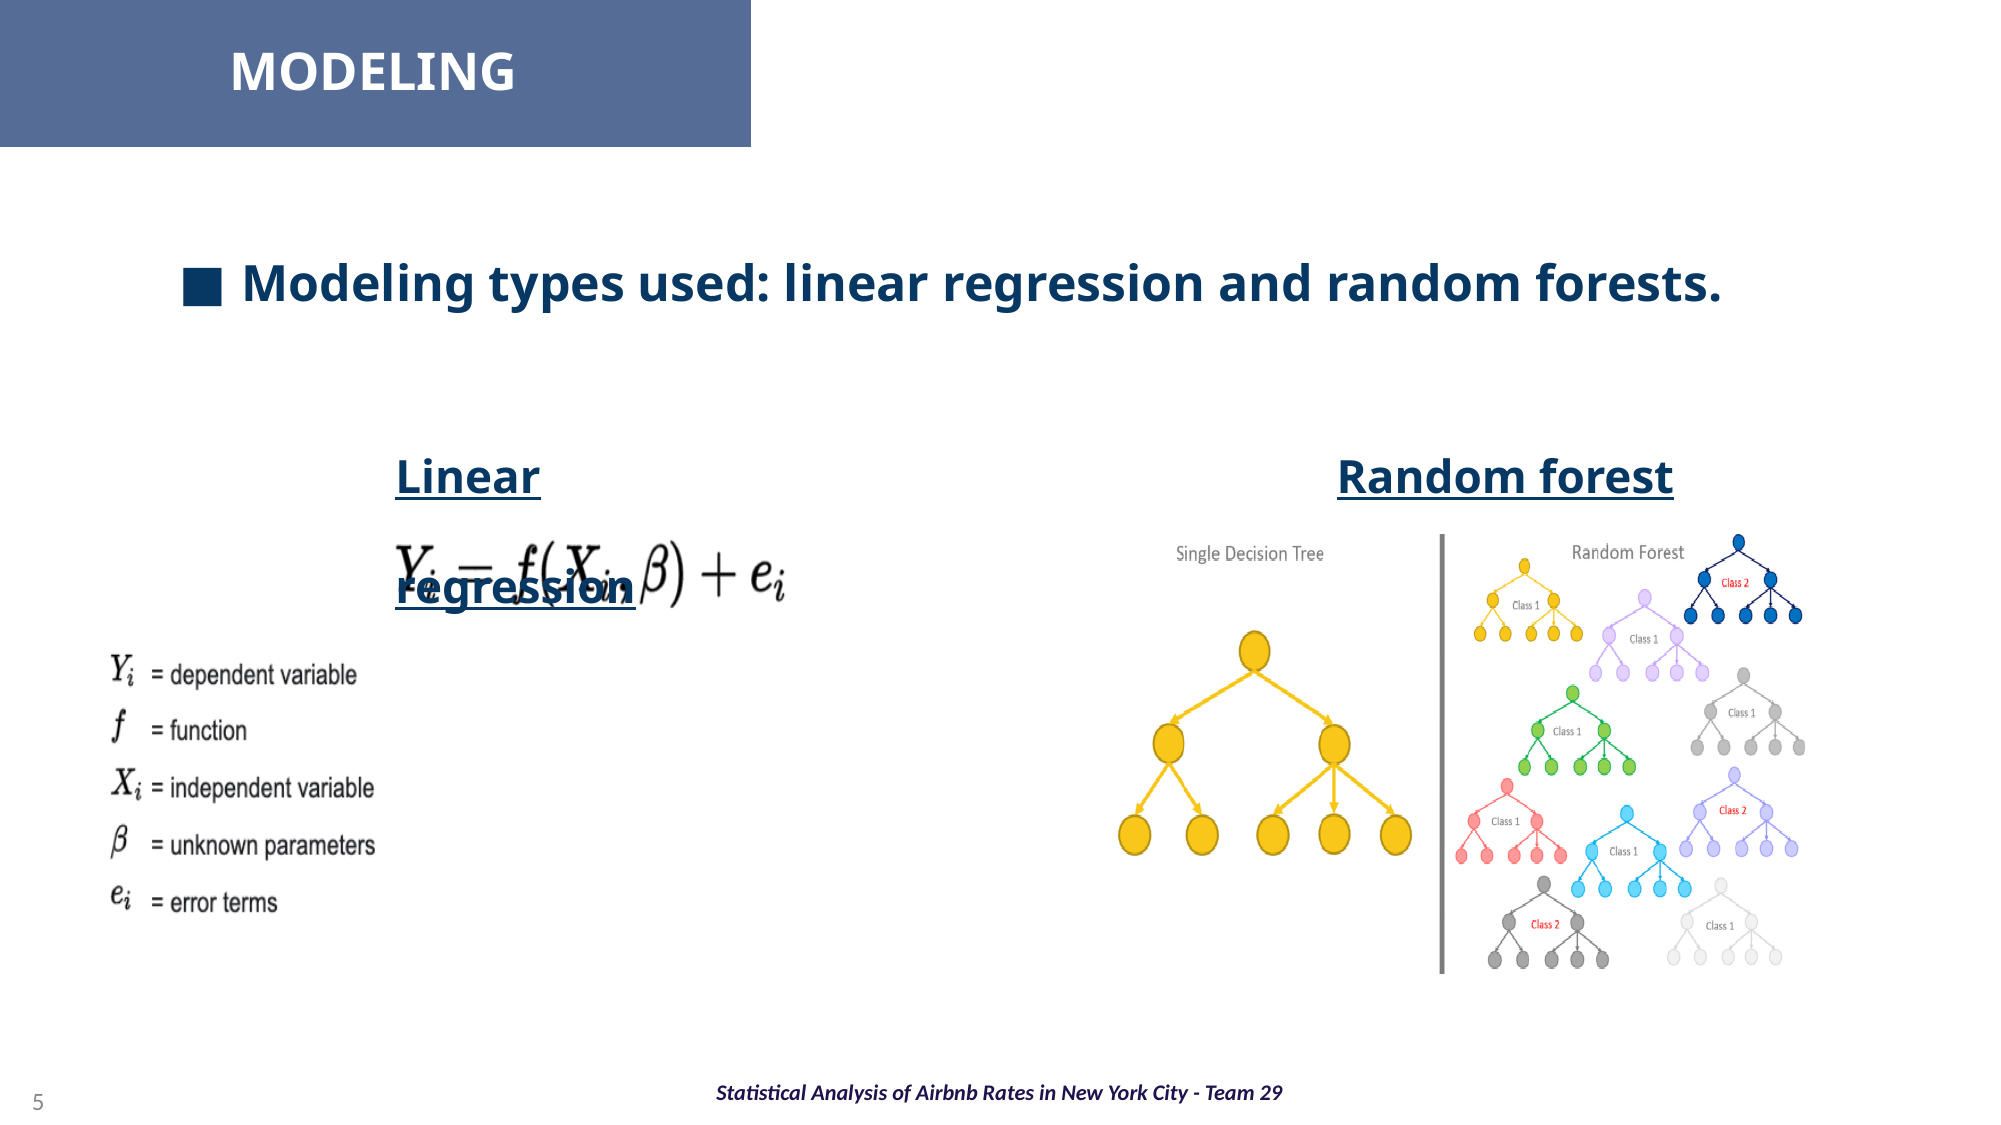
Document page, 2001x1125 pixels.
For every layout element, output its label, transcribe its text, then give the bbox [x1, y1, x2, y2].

text_box Modeling types used: linear regression and random forests. [151, 146, 1872, 356]
picture [51, 499, 858, 974]
text_box Linear regression [305, 377, 804, 497]
text_box Statistical Analysis of Airbnb Rates in New York City - Team 29 [0, 1058, 2000, 1125]
text_box [0, 0, 751, 147]
picture [1115, 534, 1805, 974]
text_box Random forest [1246, 377, 1745, 518]
text_box MODELING [0, 23, 748, 117]
